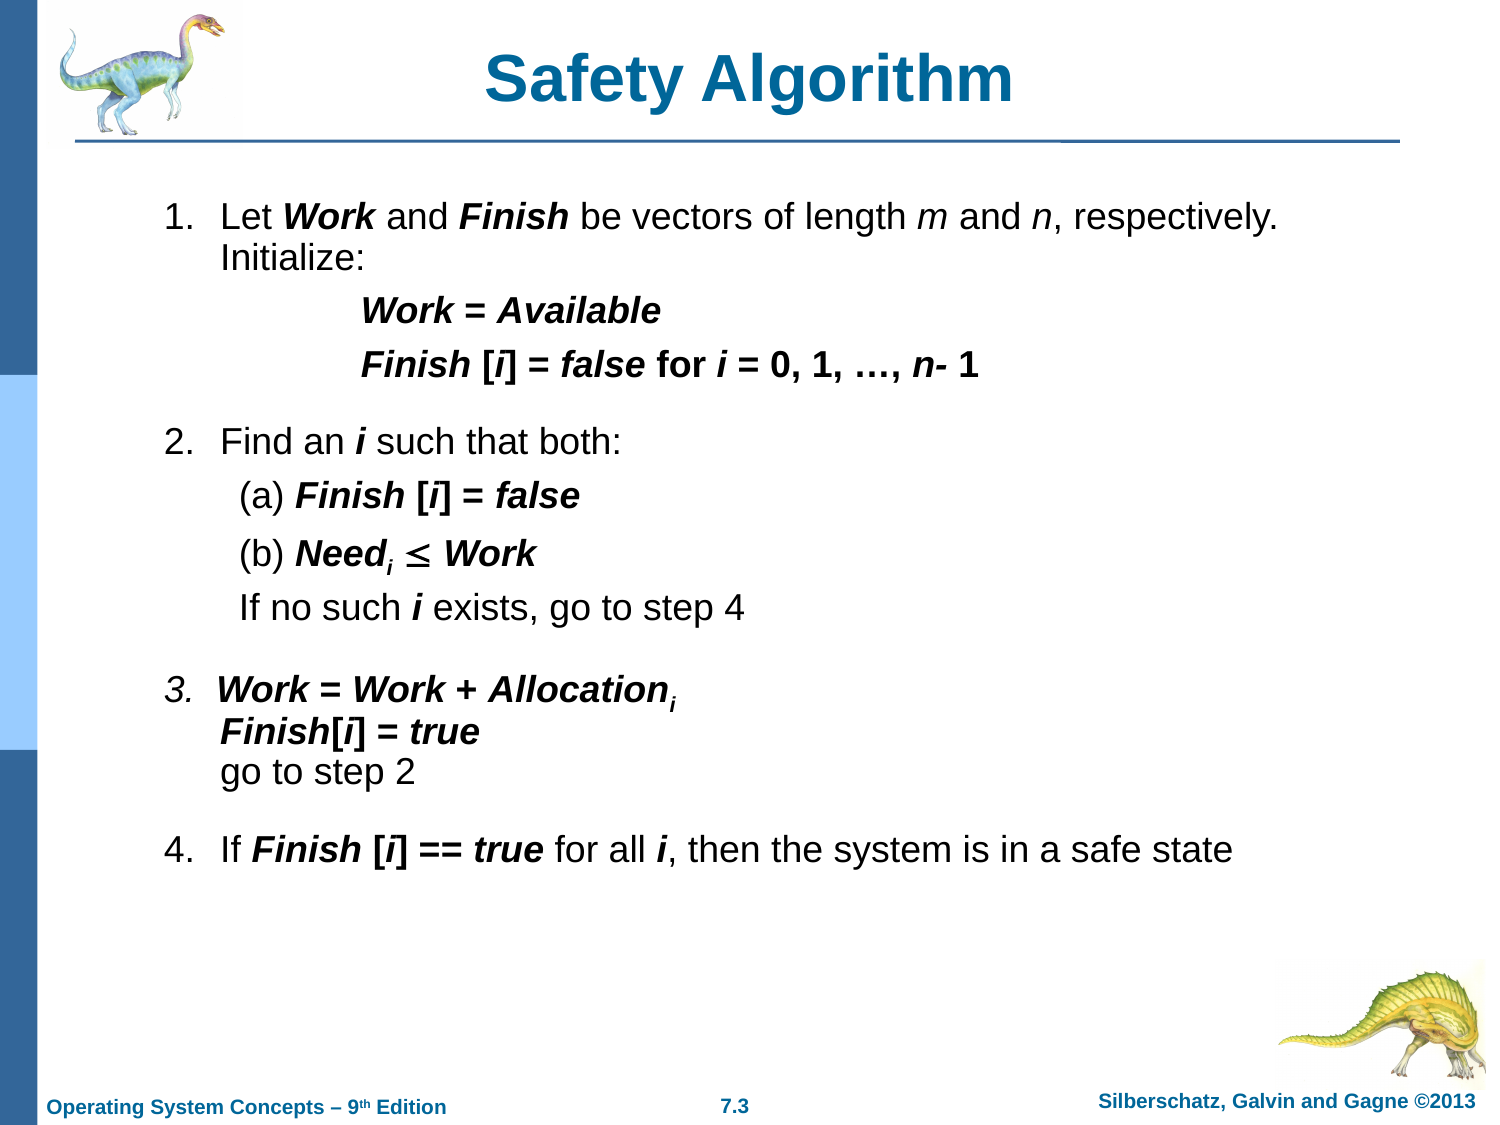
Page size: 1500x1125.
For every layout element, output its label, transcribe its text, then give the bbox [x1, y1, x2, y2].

list 1. Let Work and Finish be vectors of length m and n, respectively. Initialize: Work = Available Finish [i] = false for i = 0, 1, …, n- 1 2. Find an i such that both: (a) Finish [i] = false (b) Needi  Work If no such i exists, go to step 4 3. Work = Work + Allocationi Finish[i] = true go to step 2 4. If Finish [i] == true for all i, then the system is in a safe state [148, 189, 1359, 1002]
title Safety Algorithm [74, 27, 1426, 123]
picture [46, 0, 243, 149]
picture [1275, 959, 1486, 1090]
